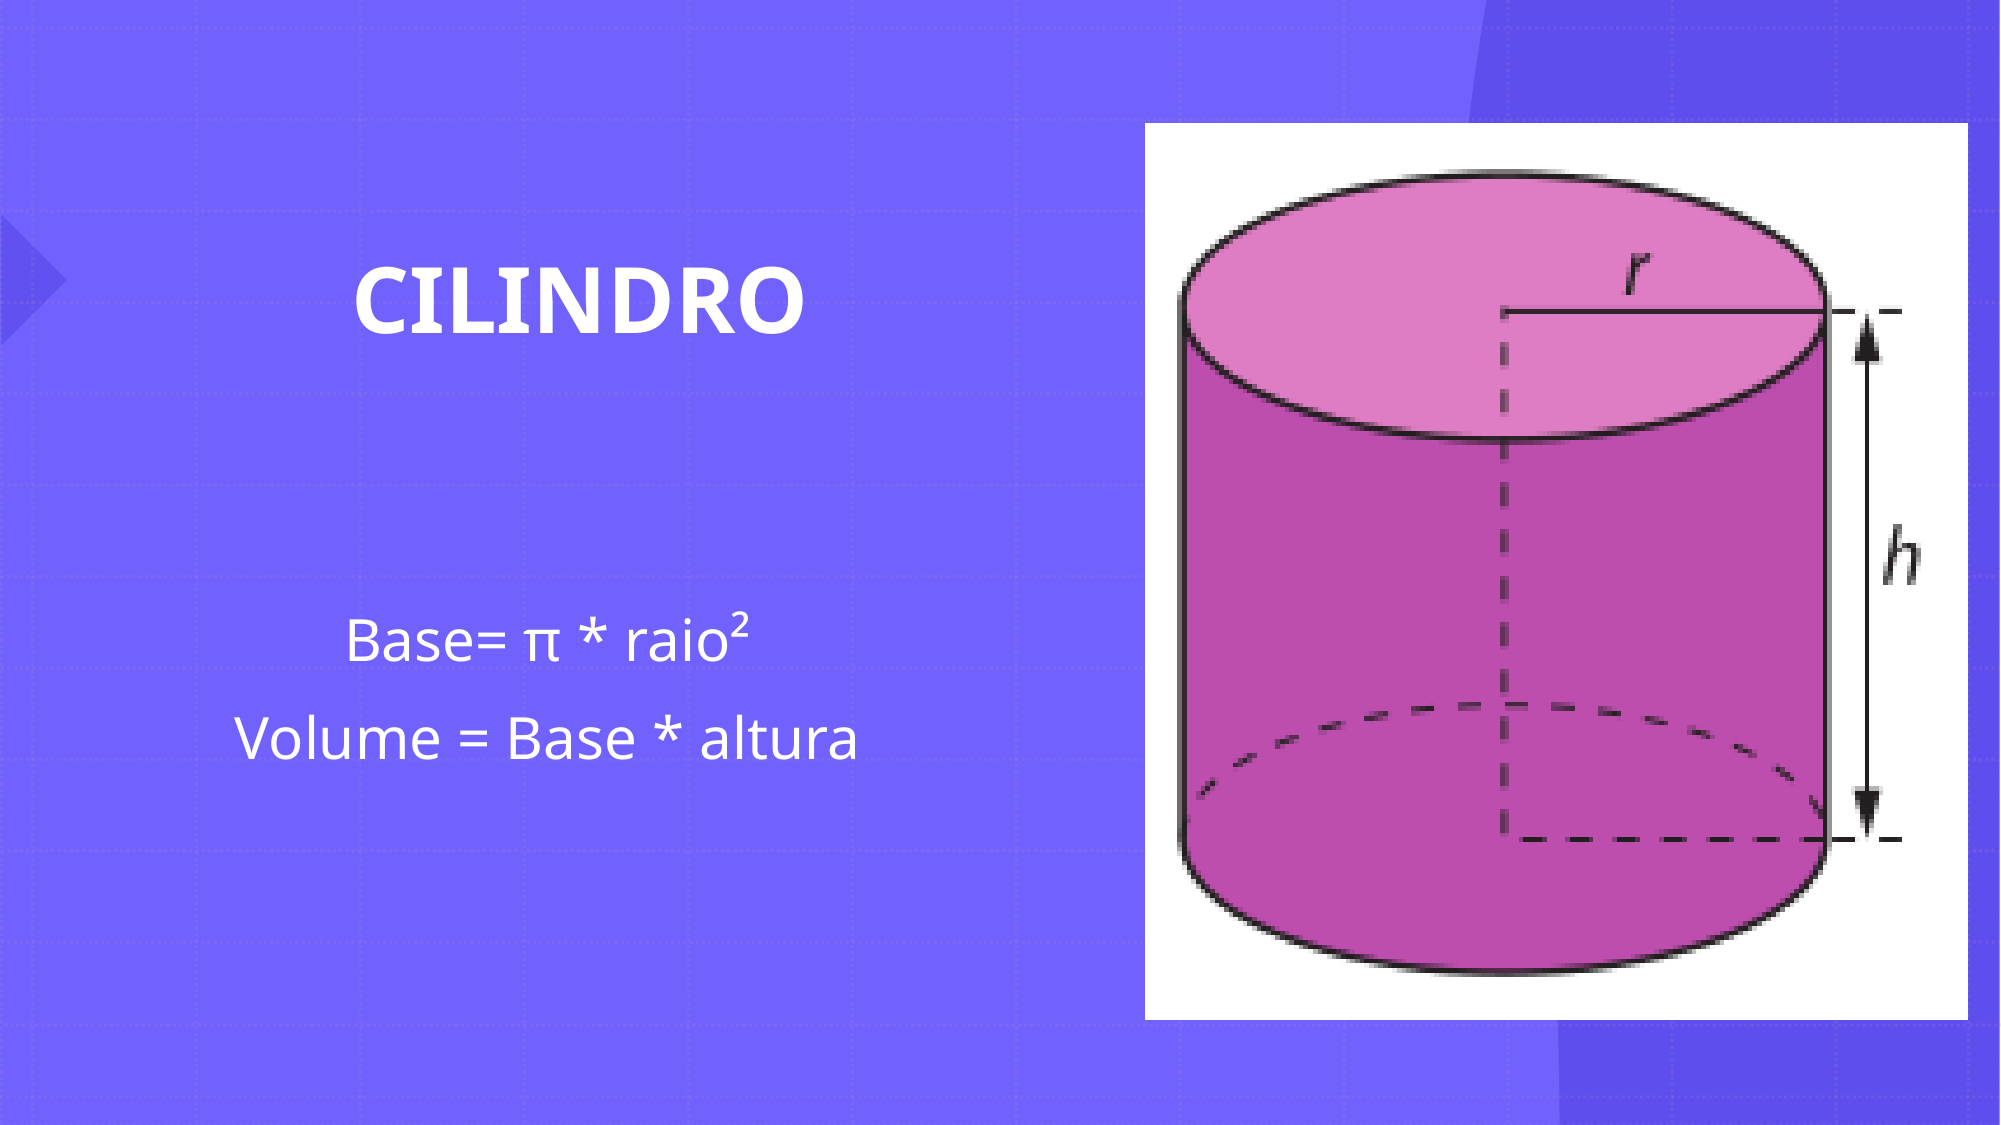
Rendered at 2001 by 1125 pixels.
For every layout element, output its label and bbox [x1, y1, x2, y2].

text_box [0, 0, 2000, 1125]
picture [1145, 123, 1968, 1020]
